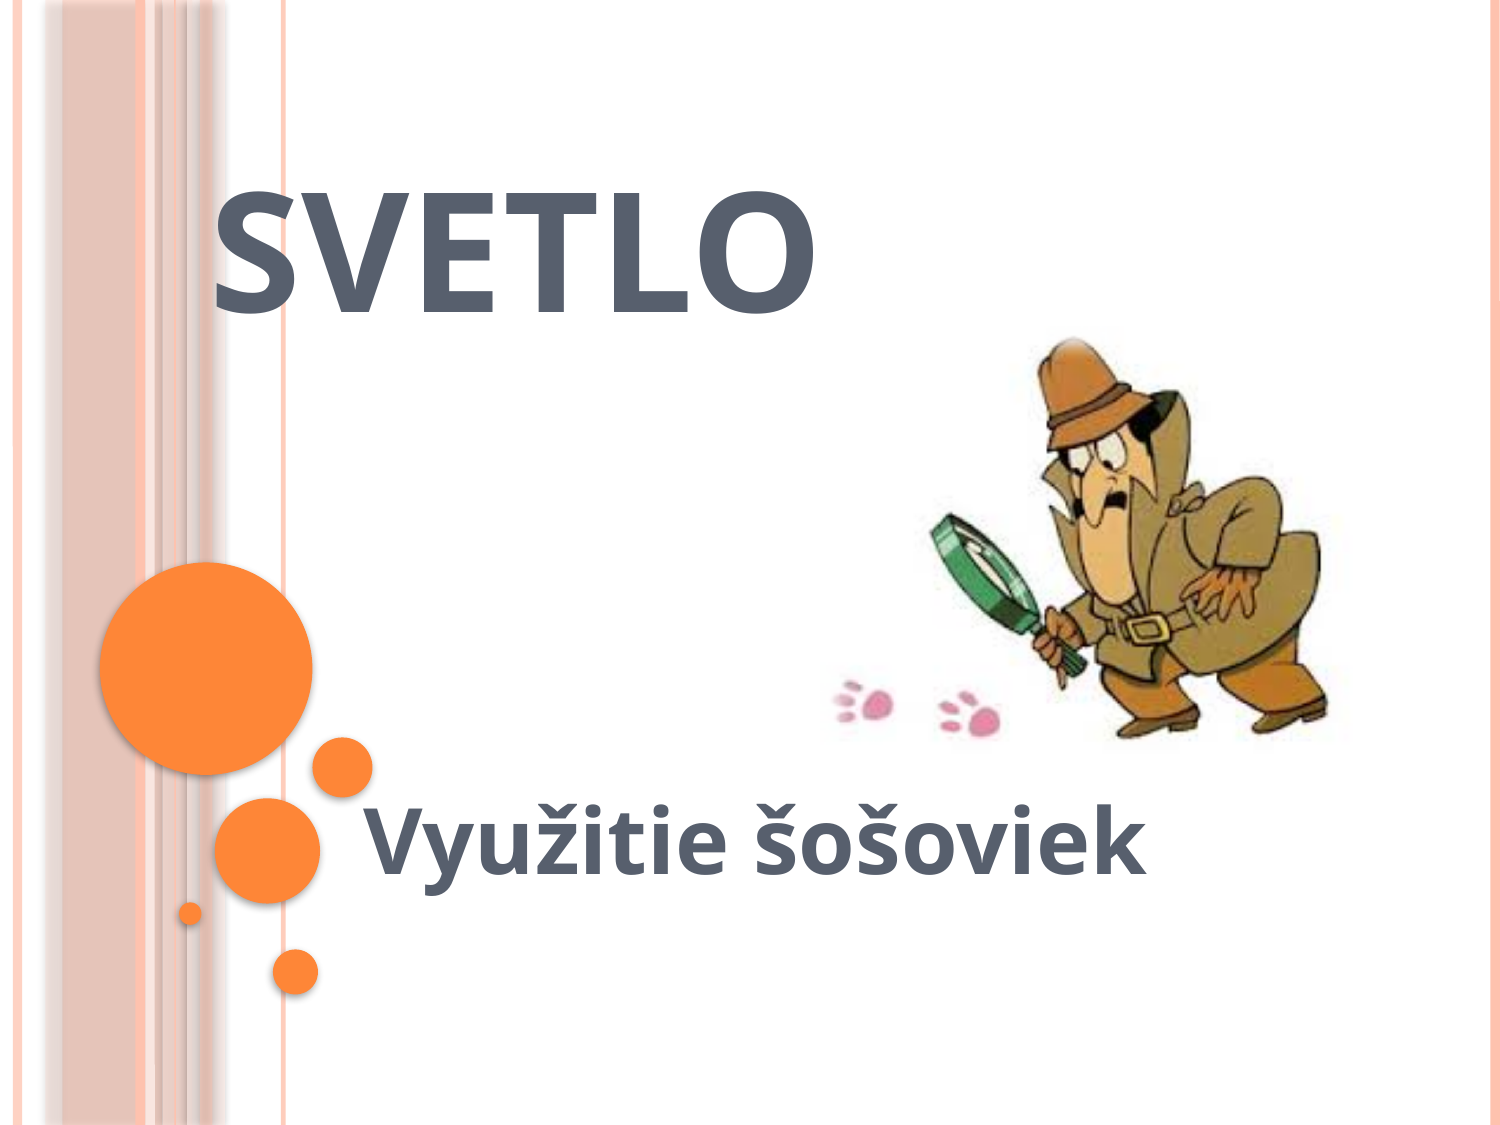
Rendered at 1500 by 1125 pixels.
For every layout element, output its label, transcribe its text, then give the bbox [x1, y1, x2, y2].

picture [820, 325, 1424, 770]
subtitle Využitie šošoviek [348, 775, 1361, 1001]
title SVETLO [194, 42, 1208, 354]
